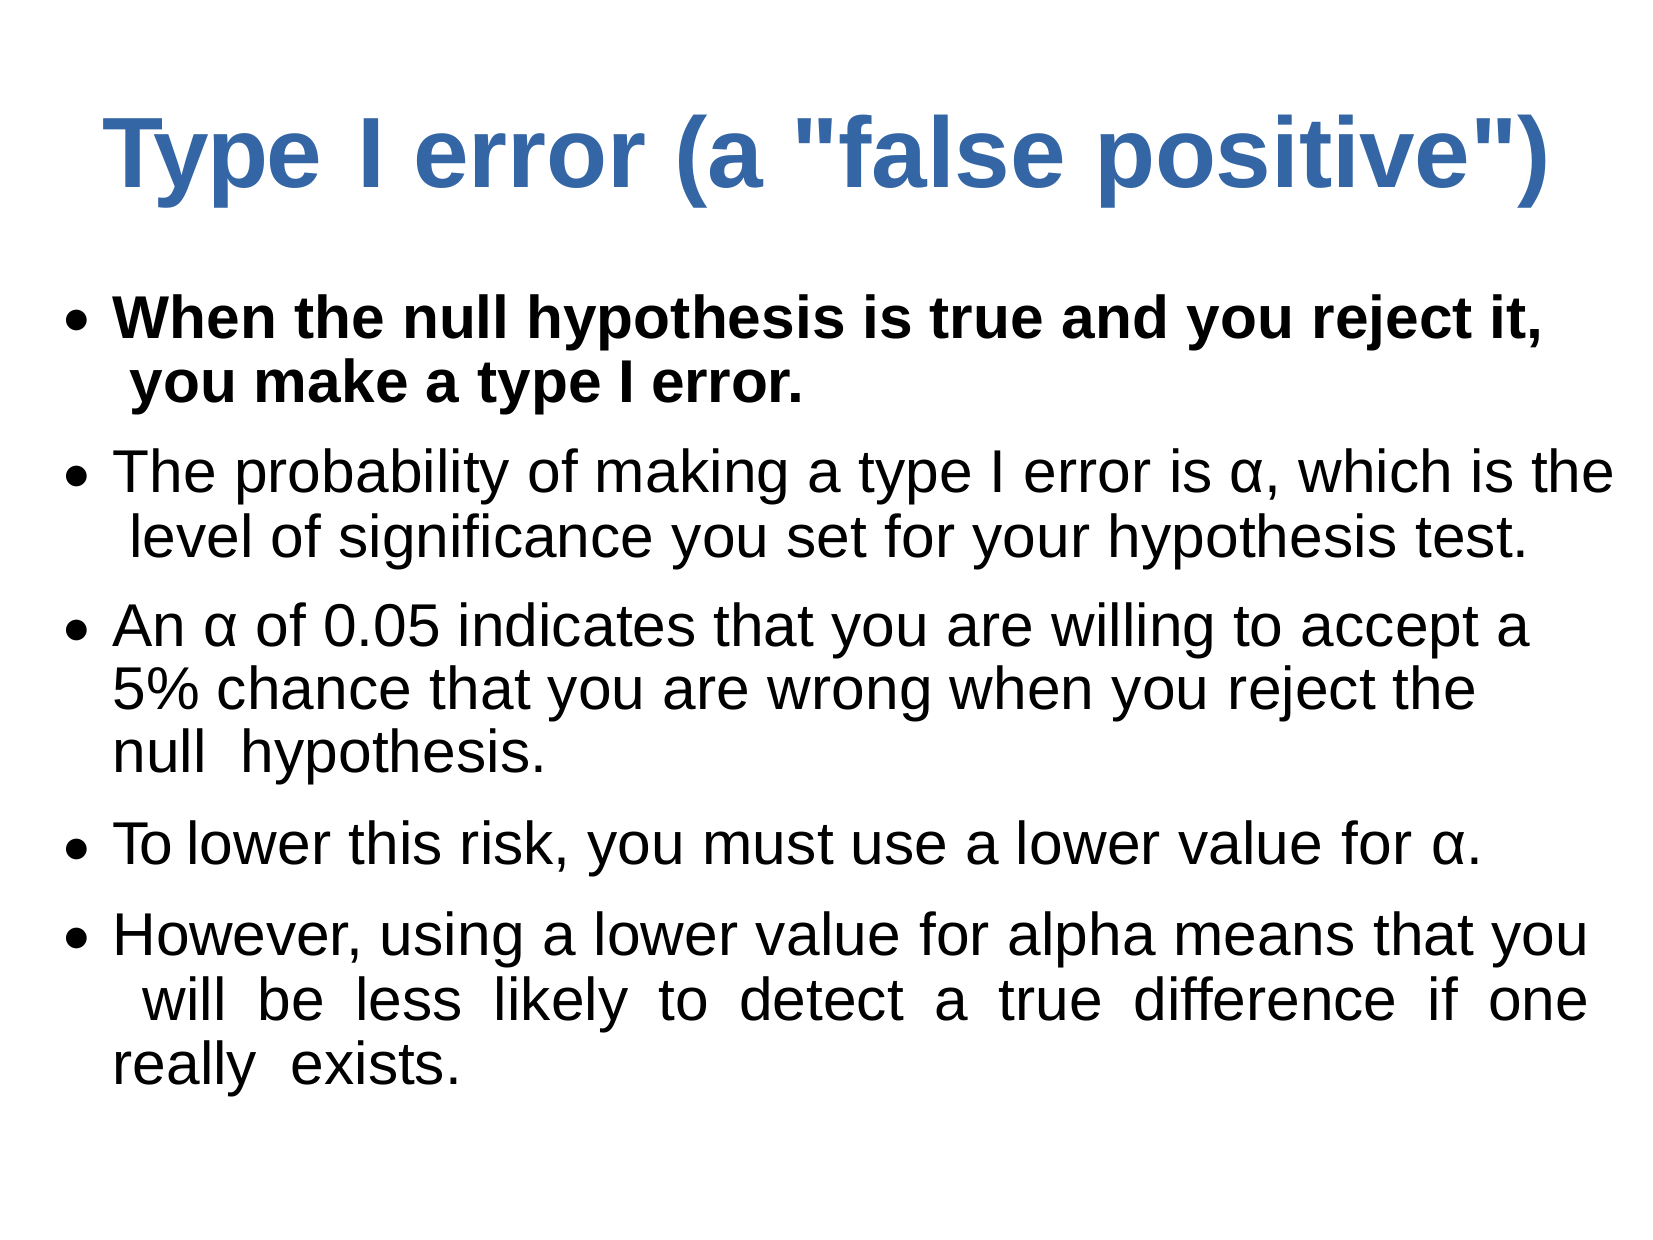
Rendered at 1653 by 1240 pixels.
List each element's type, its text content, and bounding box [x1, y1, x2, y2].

text_box ● [62, 916, 83, 952]
text_box ● [62, 826, 83, 862]
text_box When the null hypothesis is true and you reject it, you make a type I error. The probability of making a type I error is α, which is the level of significance you set for your hypothesis test. An α of 0.05 indicates that you are willing to accept a 5% chance that you are wrong when you reject the null hypothesis. To lower this risk, you must use a lower value for α. However, using a lower value for alpha means that you will be less likely to detect a true difference if one really exists. [110, 274, 1617, 1097]
text_box ● [62, 297, 83, 333]
text_box ● [62, 453, 83, 489]
title Type I error (a "false positive") [99, 85, 1554, 295]
text_box ● [62, 608, 83, 643]
